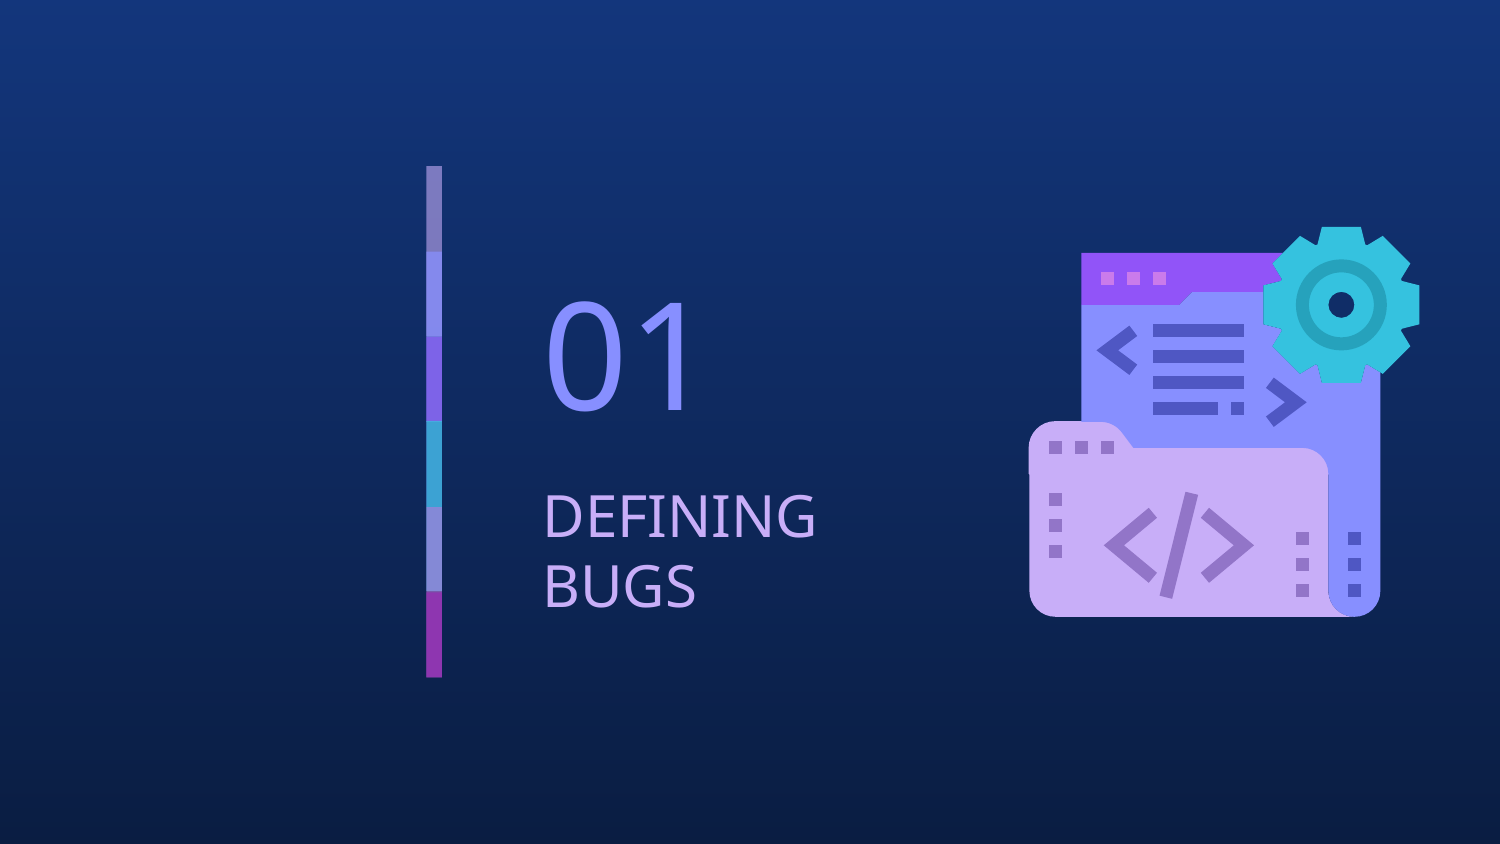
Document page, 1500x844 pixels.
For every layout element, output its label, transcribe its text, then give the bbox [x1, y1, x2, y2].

title 01 [527, 249, 790, 452]
title DEFINING BUGS [527, 477, 958, 622]
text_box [425, 165, 443, 678]
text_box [1029, 226, 1420, 618]
